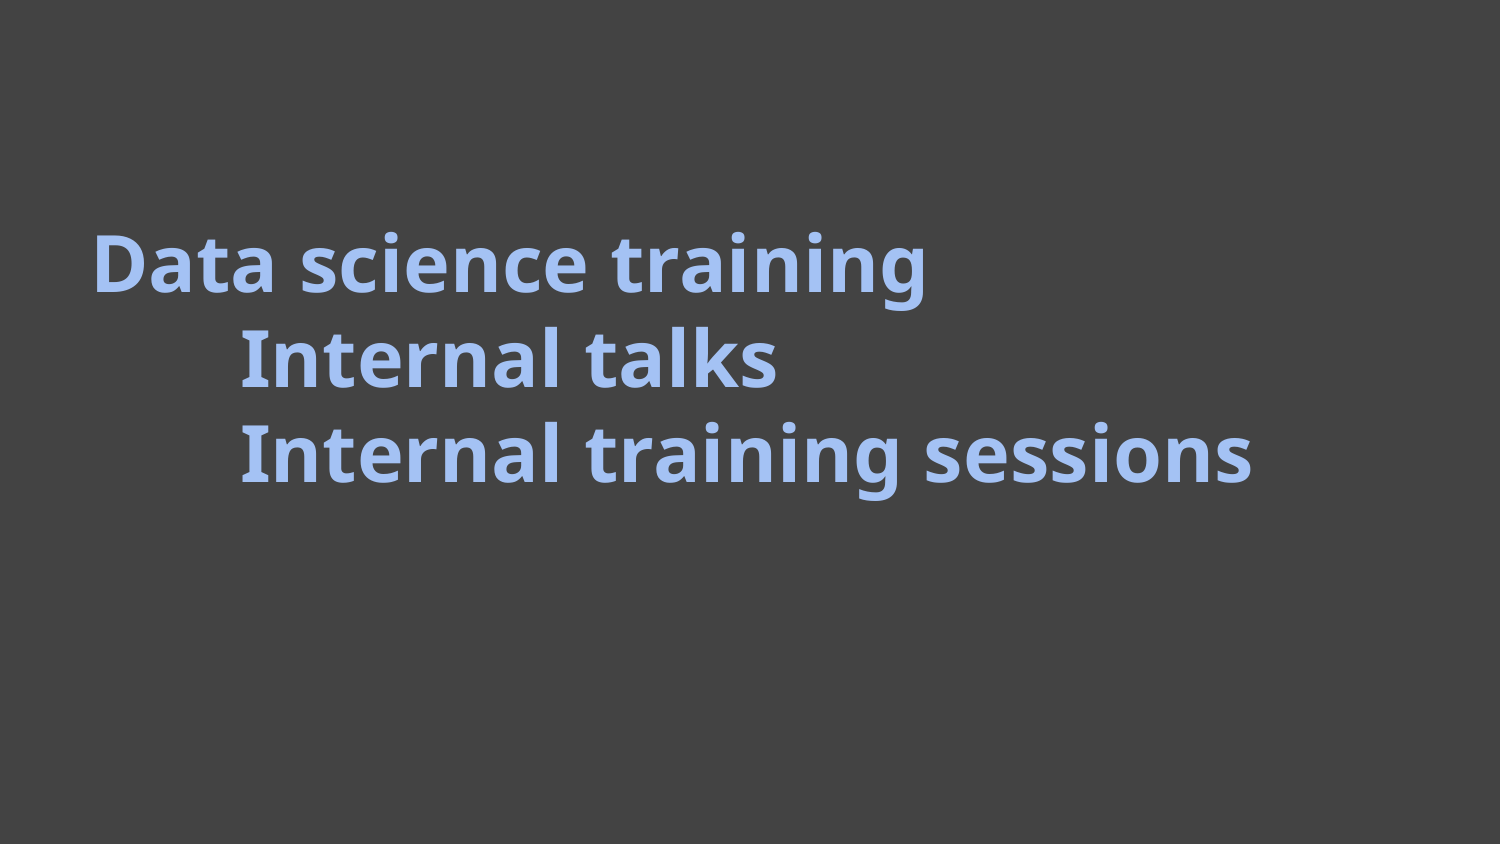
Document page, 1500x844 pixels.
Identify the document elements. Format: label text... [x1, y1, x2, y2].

title Data science training Internal talks Internal training sessions [75, 91, 1492, 709]
